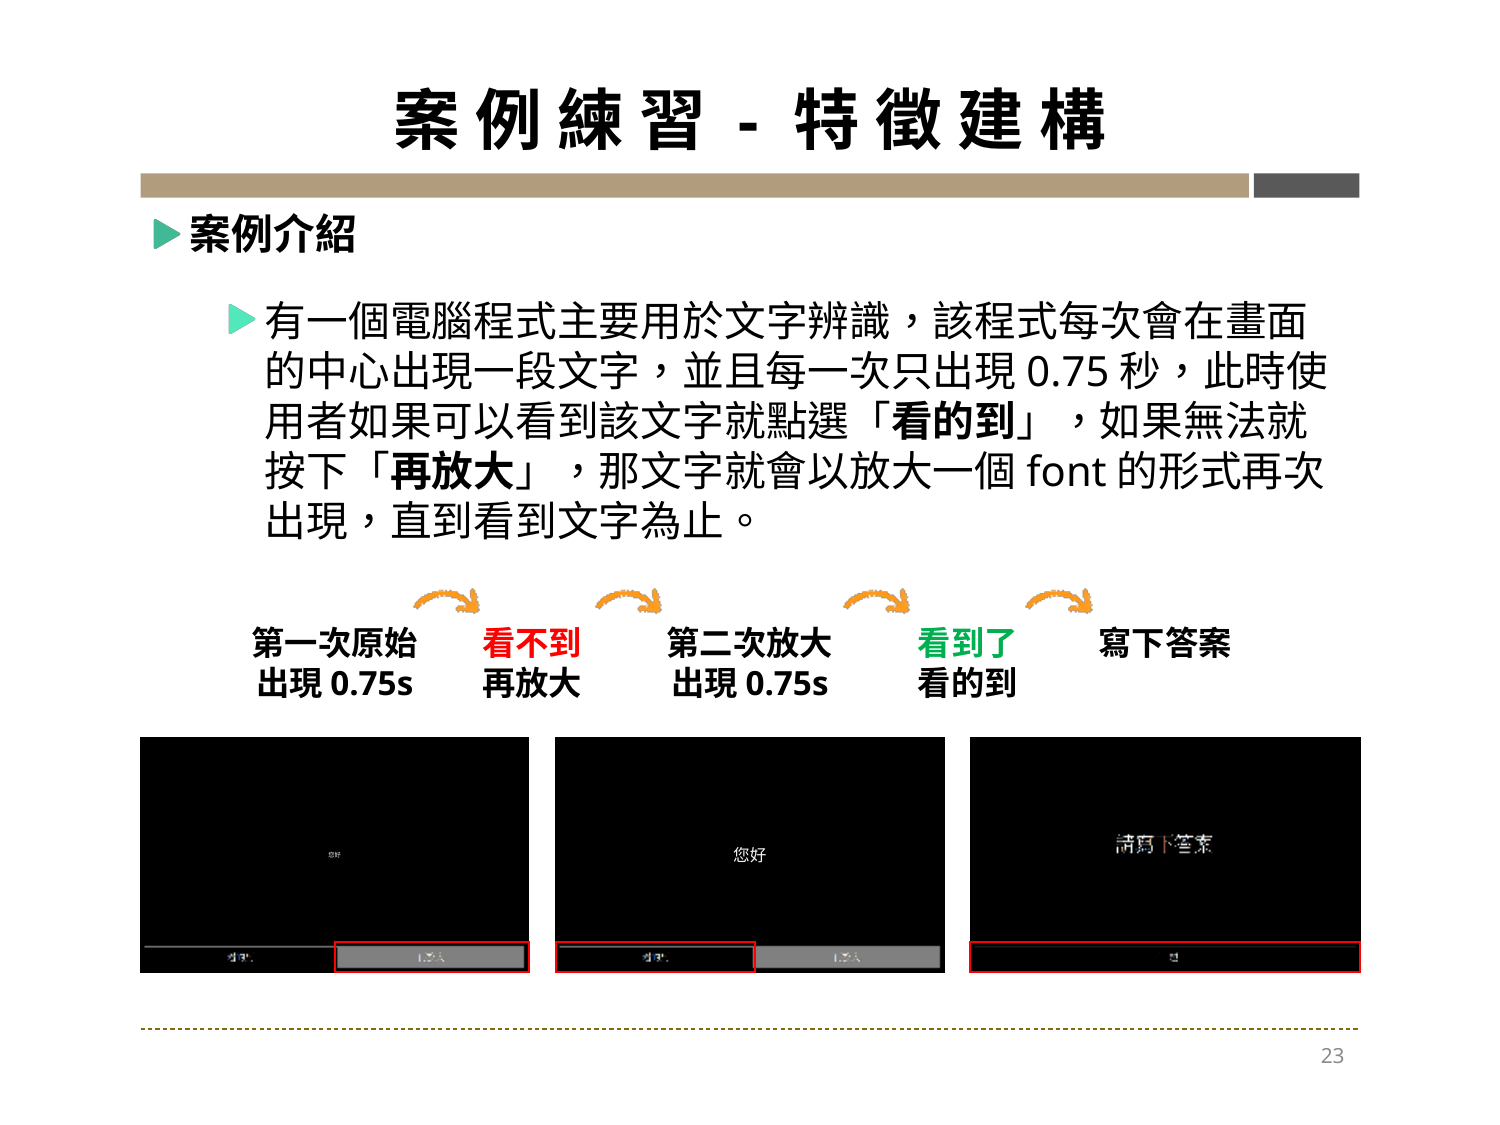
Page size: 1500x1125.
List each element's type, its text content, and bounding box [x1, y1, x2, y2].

text_box 看不到 再放大 [445, 615, 619, 710]
slide_number 23 [1021, 1042, 1360, 1072]
picture [227, 304, 257, 334]
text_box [555, 737, 945, 973]
picture [152, 219, 182, 249]
text_box 看到了 看的到 [881, 615, 1055, 710]
picture [840, 563, 921, 644]
picture [1022, 564, 1104, 644]
picture [970, 737, 1361, 973]
text_box 第一次原始 出現0.75s [205, 615, 445, 710]
list 案例介紹 有一個電腦程式主要用於文字辨識，該程式每次會在畫面的中心出現一段文字，並且每一次只出現0.75秒，此時使用者如果可以看到該文字就點選「看的到」，如果無法就按下「再放大」，那文字就會以放大一個font的形式再次出現，直到看到文字為止。 [137, 206, 1360, 1014]
text_box 第二次放大出現0.75s [642, 615, 858, 710]
picture [592, 563, 673, 644]
title 案 例 練 習 - 特 徵 建 構 [228, 73, 1272, 167]
text_box 寫下答案 [1078, 615, 1252, 670]
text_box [140, 737, 529, 973]
picture [410, 563, 491, 644]
